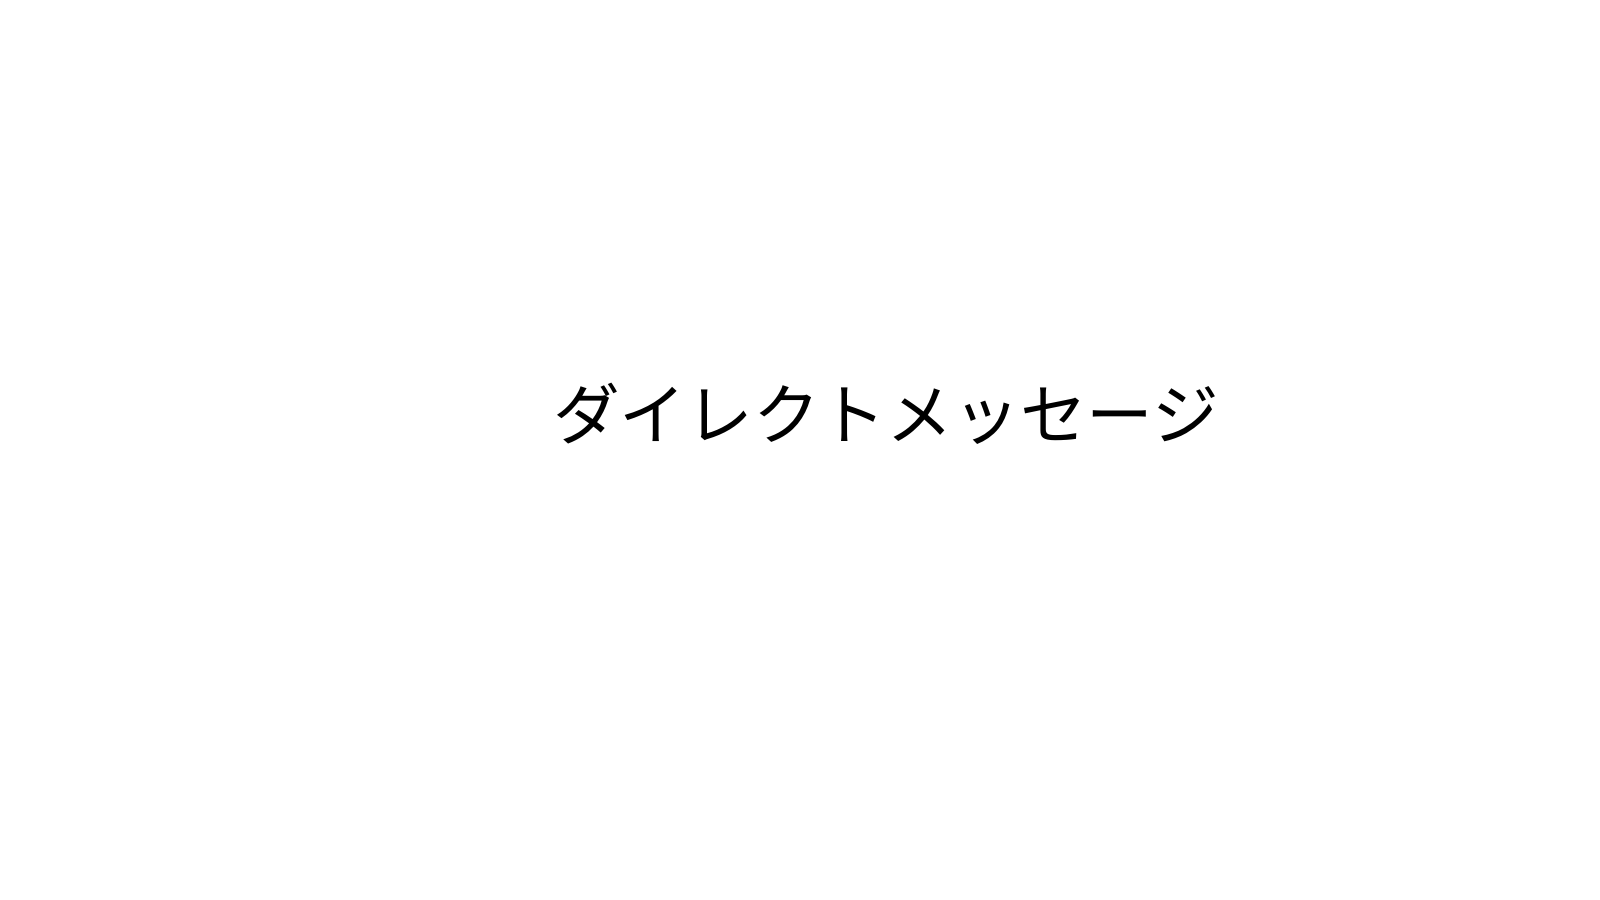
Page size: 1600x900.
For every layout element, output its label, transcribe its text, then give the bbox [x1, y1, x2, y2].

text_box ダイレクトメッセージ [538, 365, 1242, 461]
